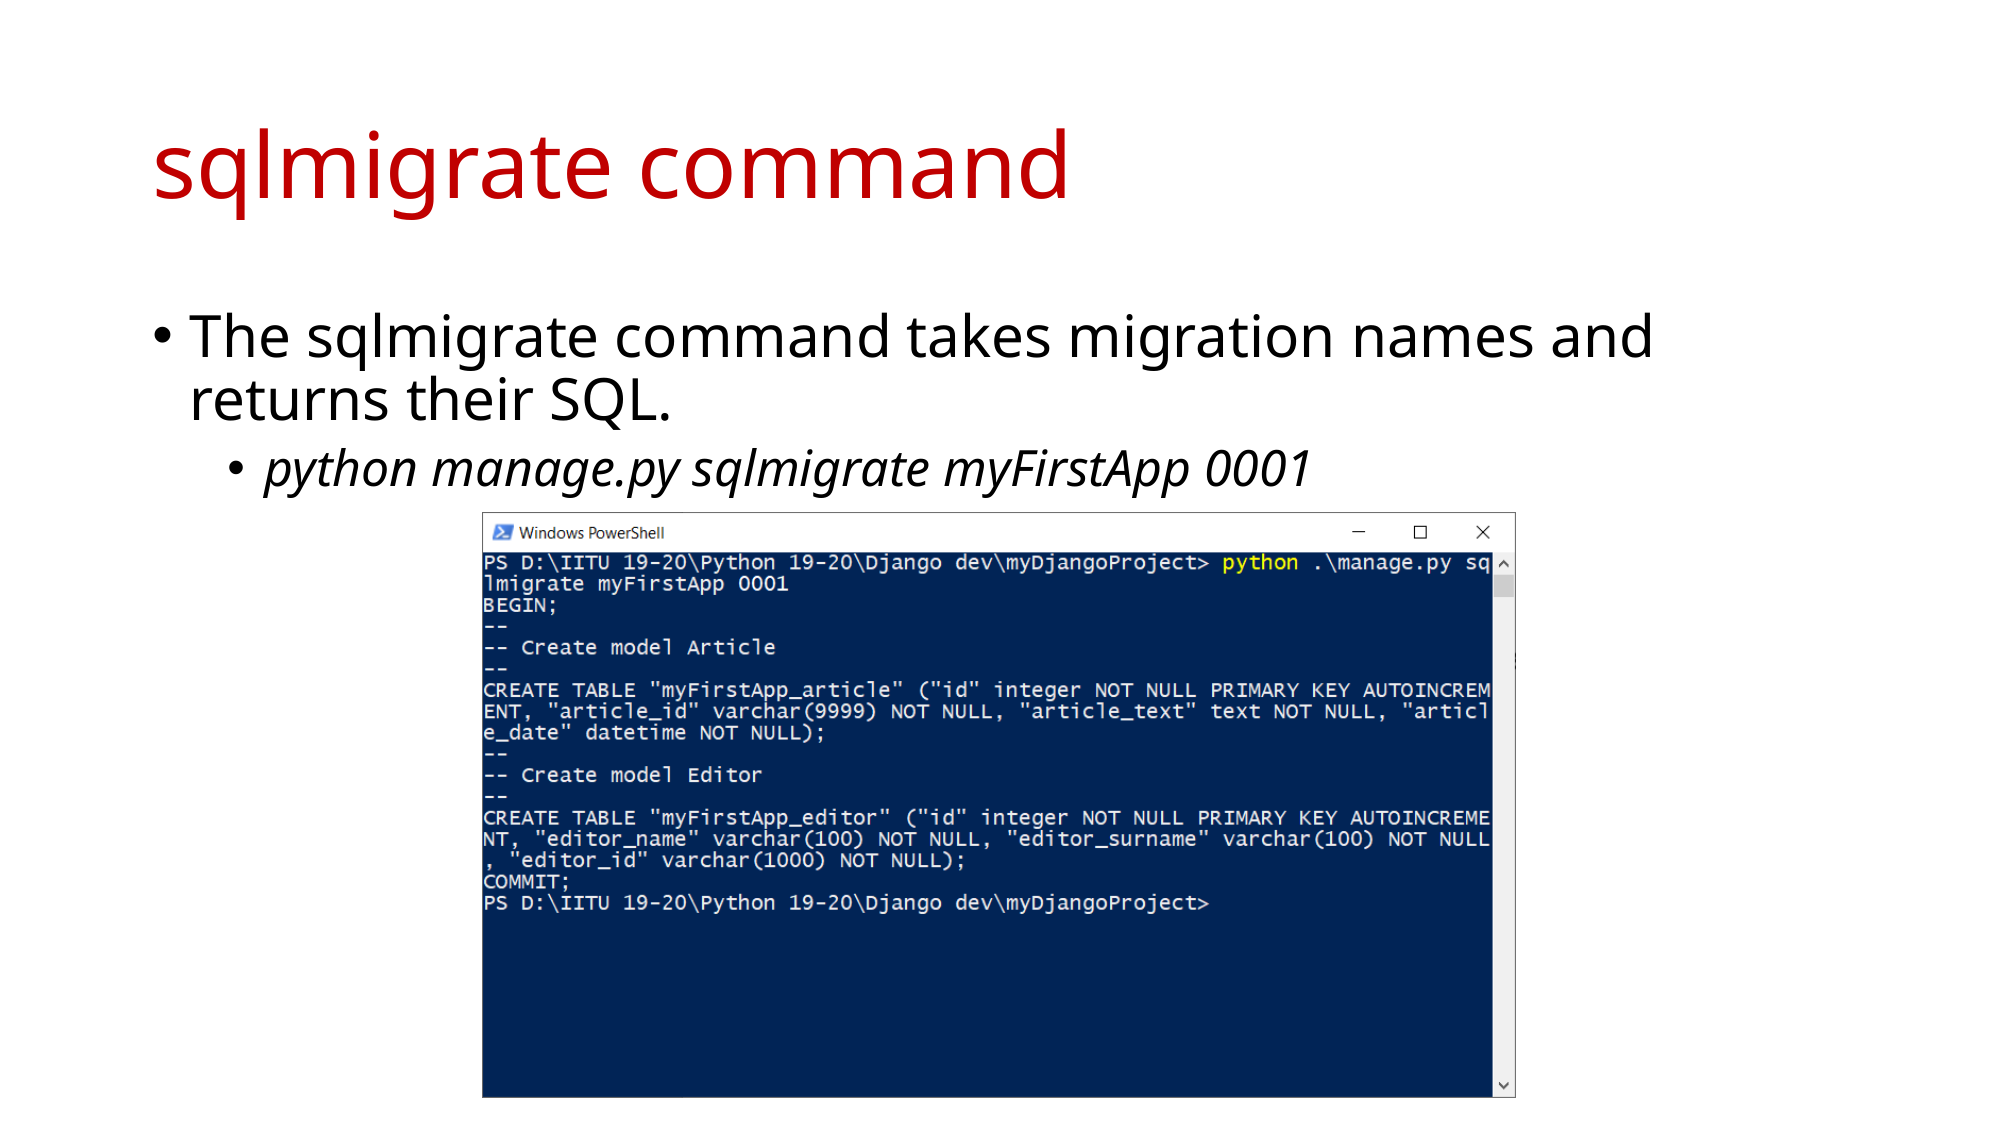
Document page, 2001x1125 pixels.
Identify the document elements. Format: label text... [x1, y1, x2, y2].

picture [482, 512, 1516, 1098]
title sqlmigrate command [137, 59, 1863, 278]
text_box [137, 299, 1863, 1014]
